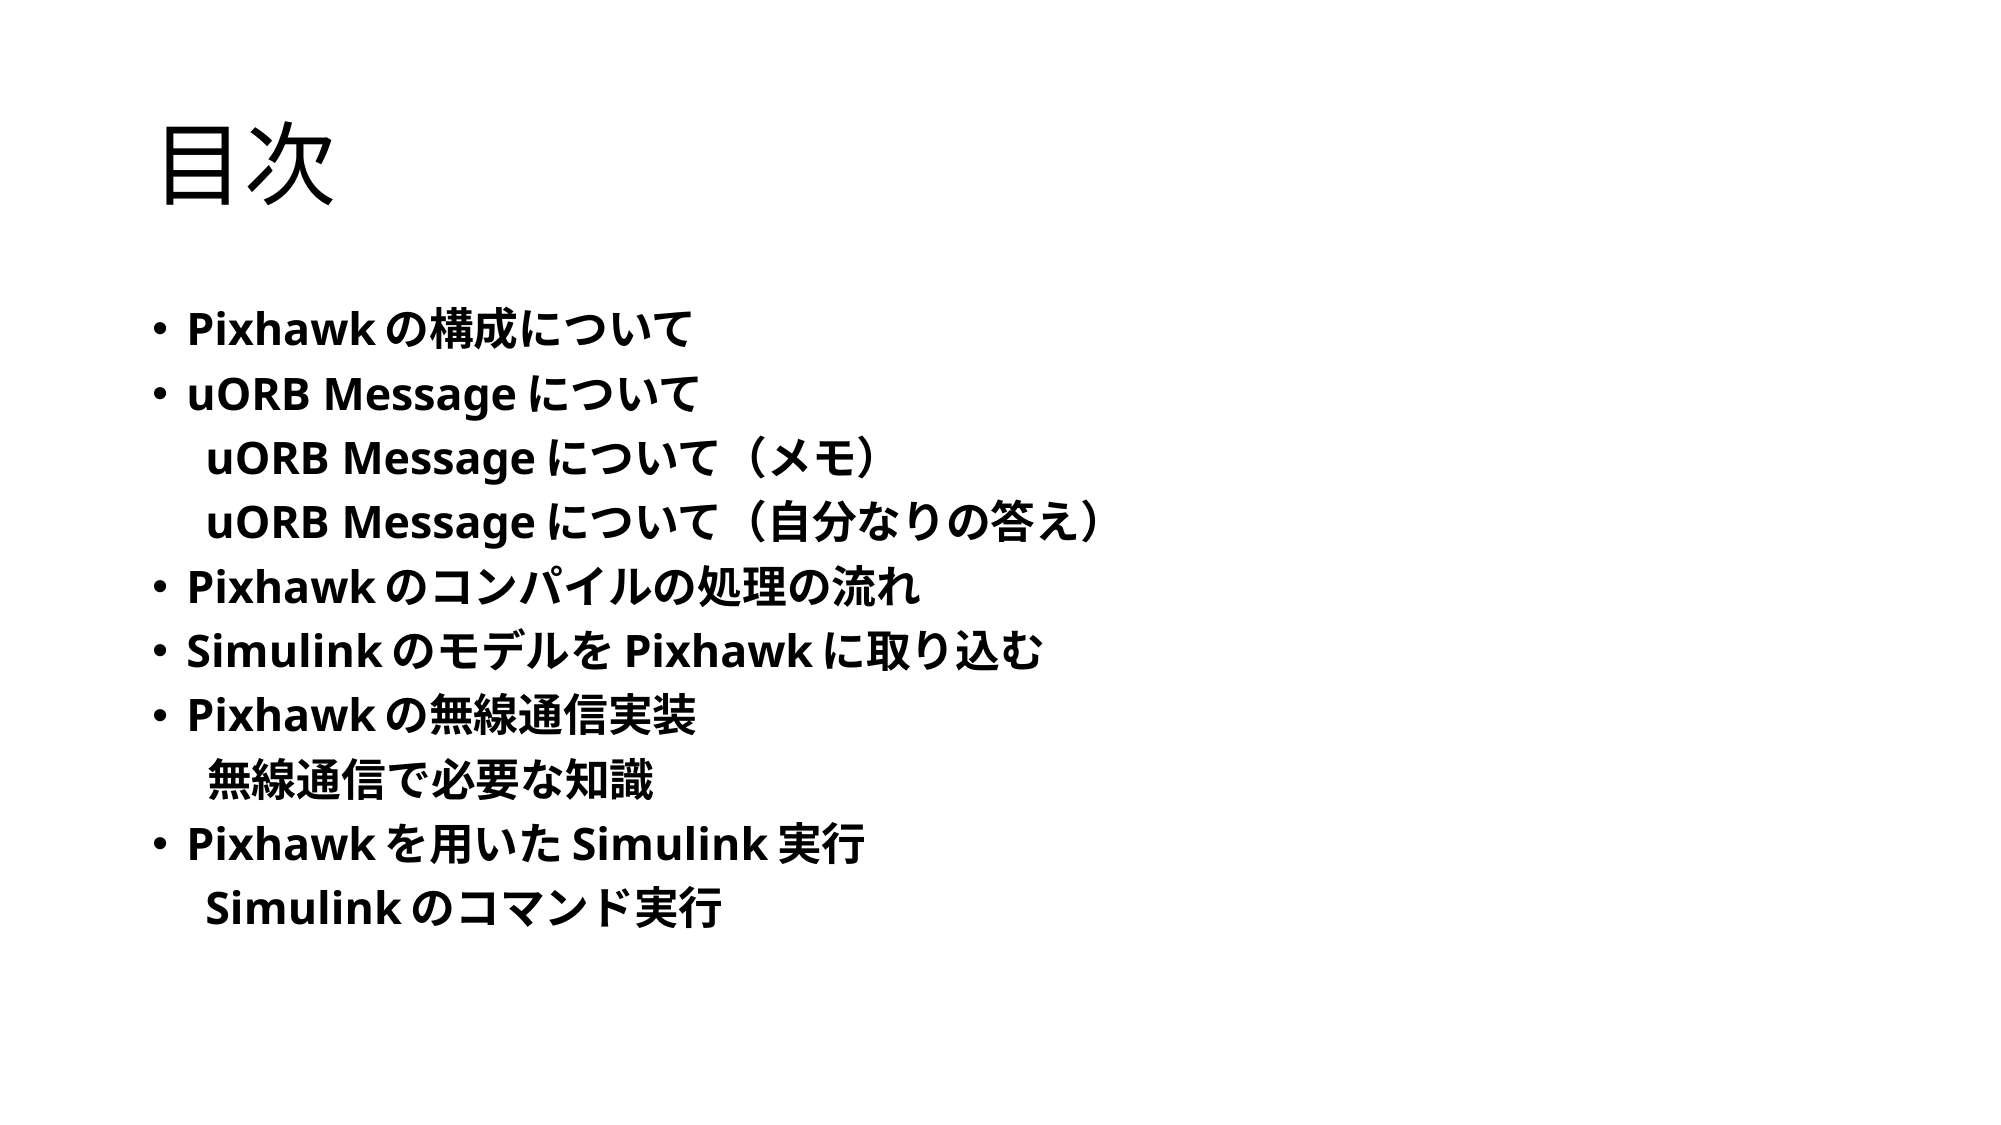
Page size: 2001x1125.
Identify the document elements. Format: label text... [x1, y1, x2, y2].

title 目次 [137, 59, 1863, 278]
list Pixhawkの構成について uORB Messageについて uORB Messageについて（メモ） uORB Messageについて（自分なりの答え） Pixhawkのコンパイルの処理の流れ SimulinkのモデルをPixhawkに取り込む Pixhawkの無線通信実装 無線通信で必要な知識 Pixhawkを用いたSimulink実行 Simulinkのコマンド実行 [137, 299, 1863, 1014]
